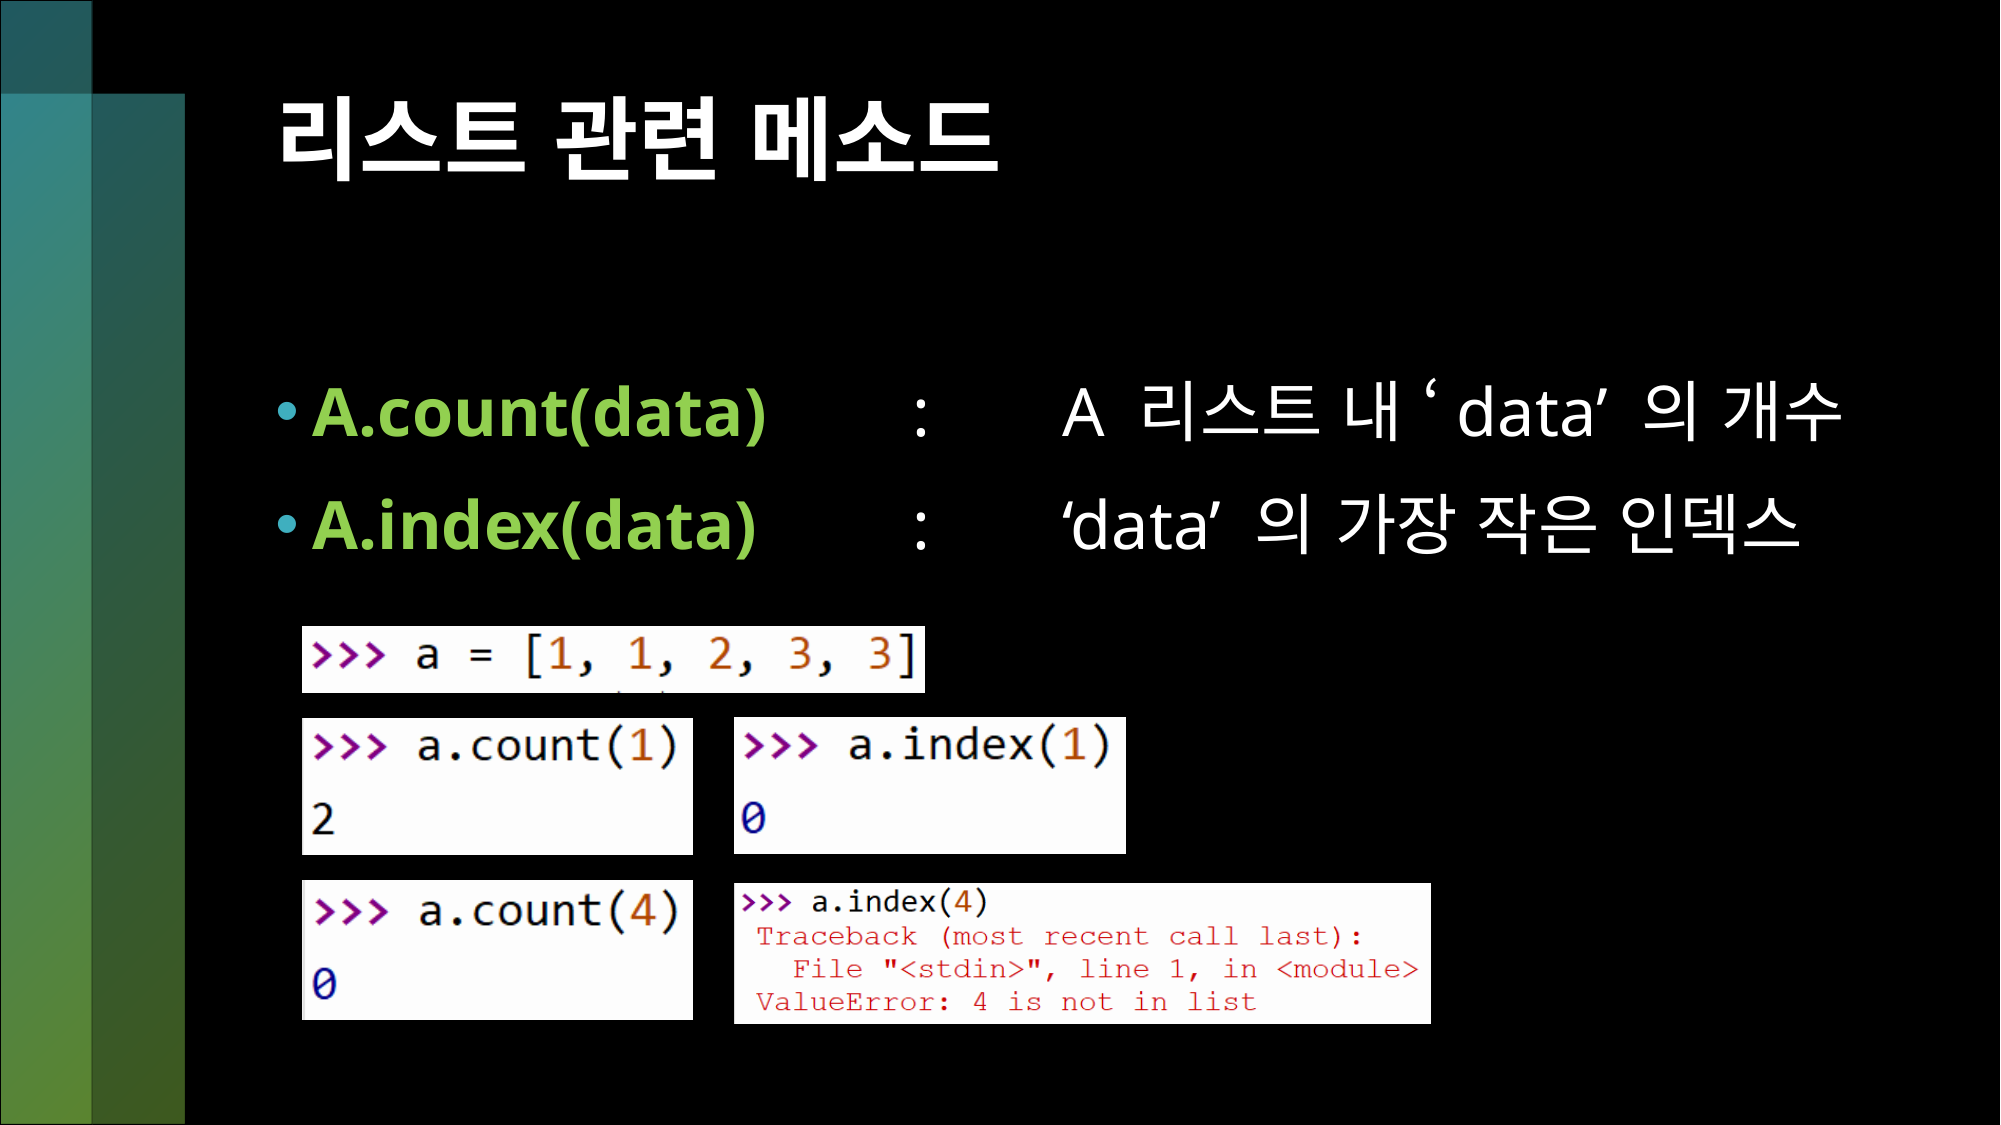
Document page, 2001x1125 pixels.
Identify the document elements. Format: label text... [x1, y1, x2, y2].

picture [302, 718, 693, 855]
list A.count(data) : A 리스트 내 ‘data’ 의 개수 A.index(data) : ‘data’ 의 가장 작은 인덱스 [260, 354, 1924, 999]
picture [734, 883, 1431, 1024]
title 리스트 관련 메소드 [260, 74, 1817, 329]
picture [302, 880, 693, 1020]
picture [734, 717, 1126, 855]
picture [302, 626, 925, 693]
